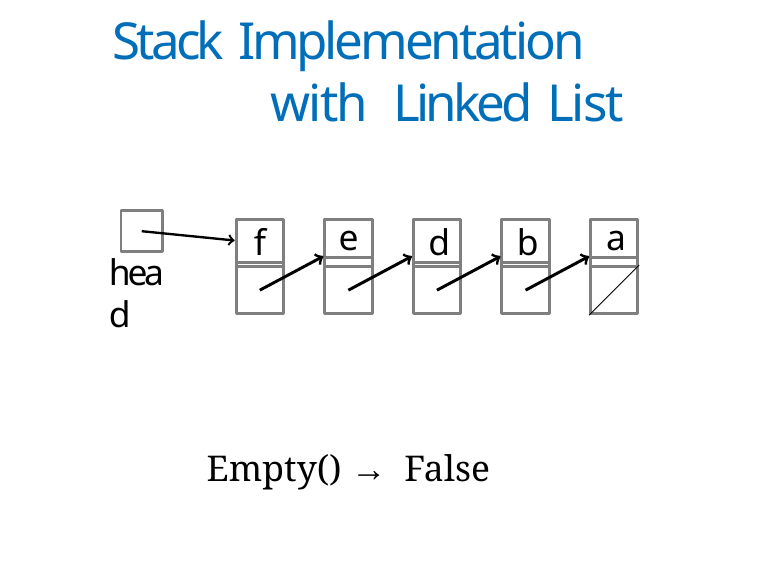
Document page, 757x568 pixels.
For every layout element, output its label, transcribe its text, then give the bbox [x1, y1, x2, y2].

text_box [313, 252, 374, 316]
text_box f [236, 219, 284, 229]
text_box a [590, 219, 638, 251]
text_box [121, 210, 163, 247]
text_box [490, 252, 551, 316]
title Stack Implementation with Linked List [110, 6, 647, 132]
text_box b [501, 219, 550, 252]
text_box e [324, 219, 373, 252]
text_box Empty() → False [204, 449, 497, 489]
text_box d [413, 219, 461, 251]
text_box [578, 252, 640, 316]
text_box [401, 252, 463, 316]
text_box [140, 229, 286, 316]
text_box head [106, 247, 177, 335]
